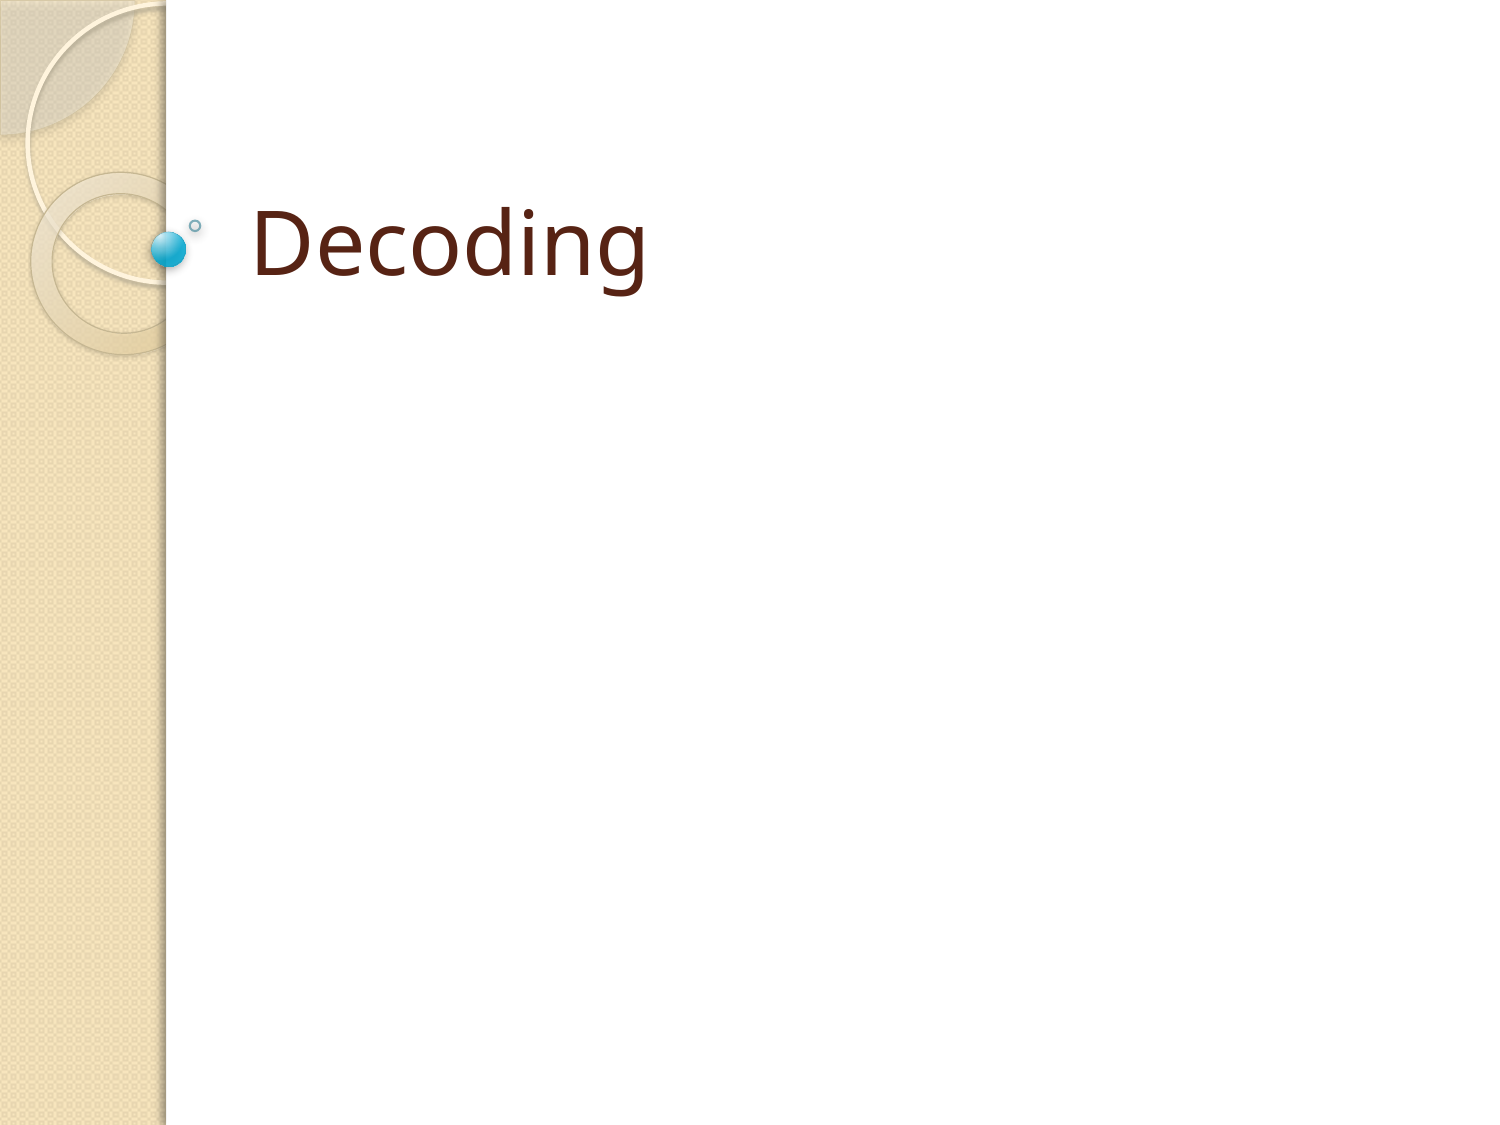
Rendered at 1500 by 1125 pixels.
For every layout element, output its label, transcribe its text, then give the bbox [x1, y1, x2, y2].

title Decoding [234, 59, 1450, 301]
